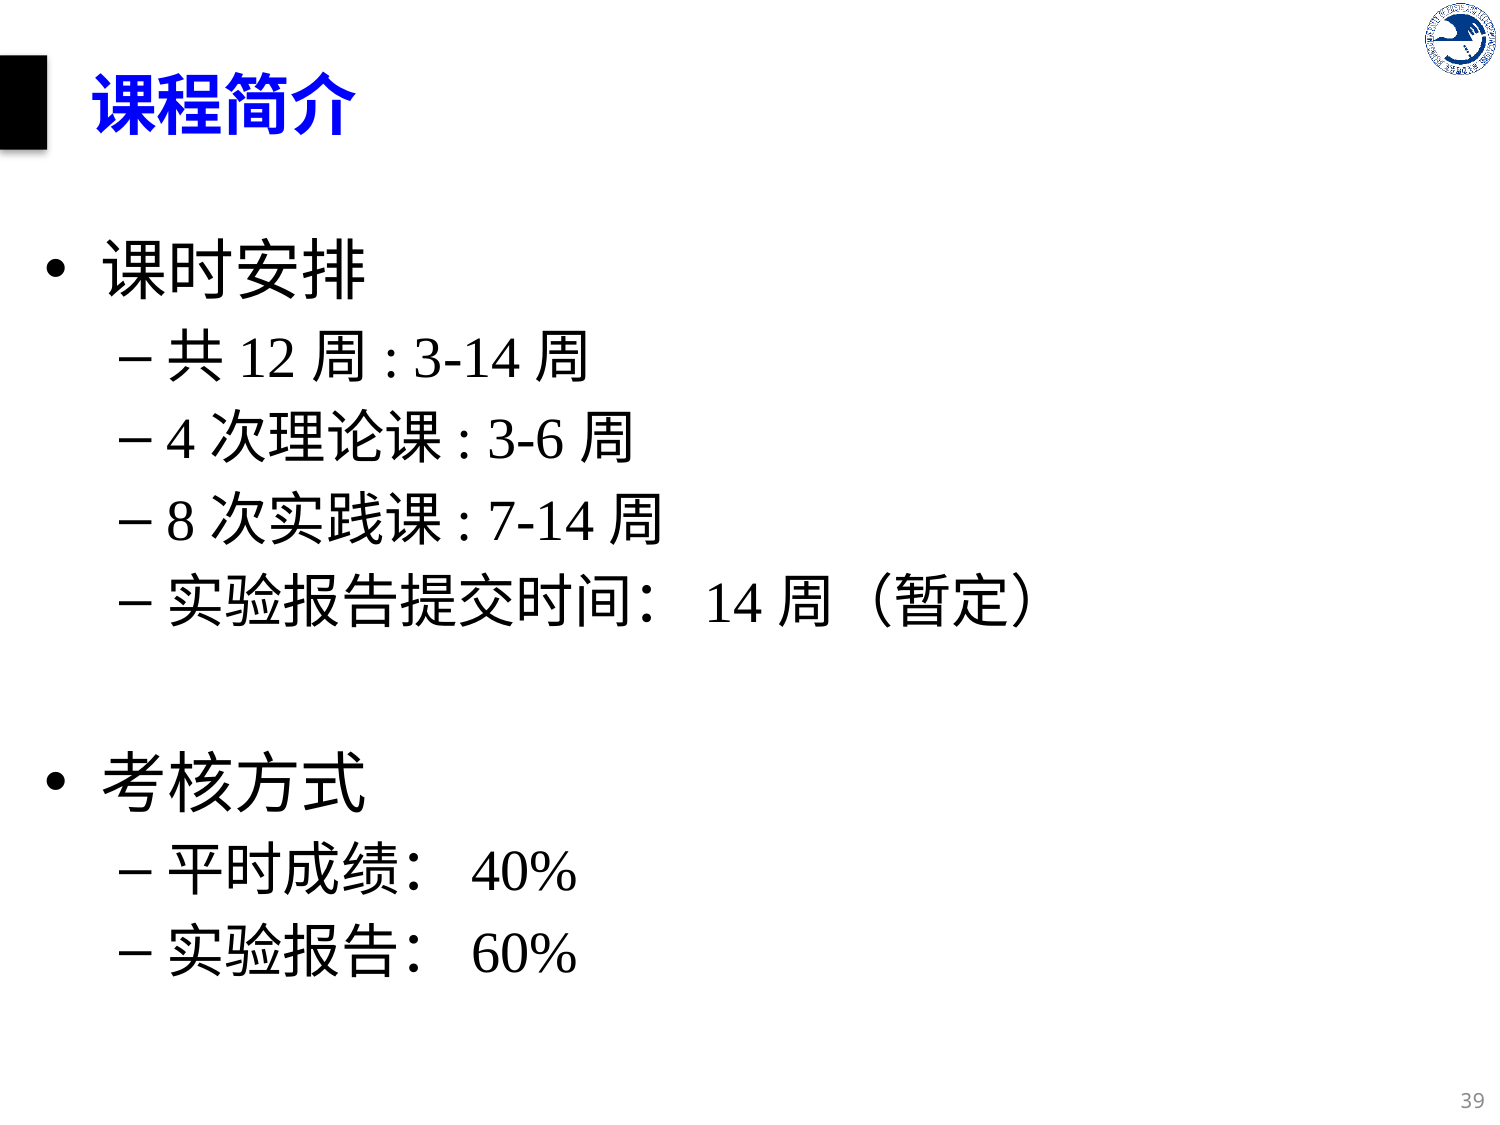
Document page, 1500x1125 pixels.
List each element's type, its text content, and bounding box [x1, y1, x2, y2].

picture [1425, 3, 1496, 75]
list 课时安排 共12周: 3-14周 4次理论课: 3-6周 8次实践课: 7-14周 实验报告提交时间：14周（暂定） 考核方式 平时成绩：40% 实验报告：60% [29, 219, 1425, 1094]
title 课程简介 [75, 8, 1425, 197]
slide_number 39 [1269, 1079, 1500, 1124]
